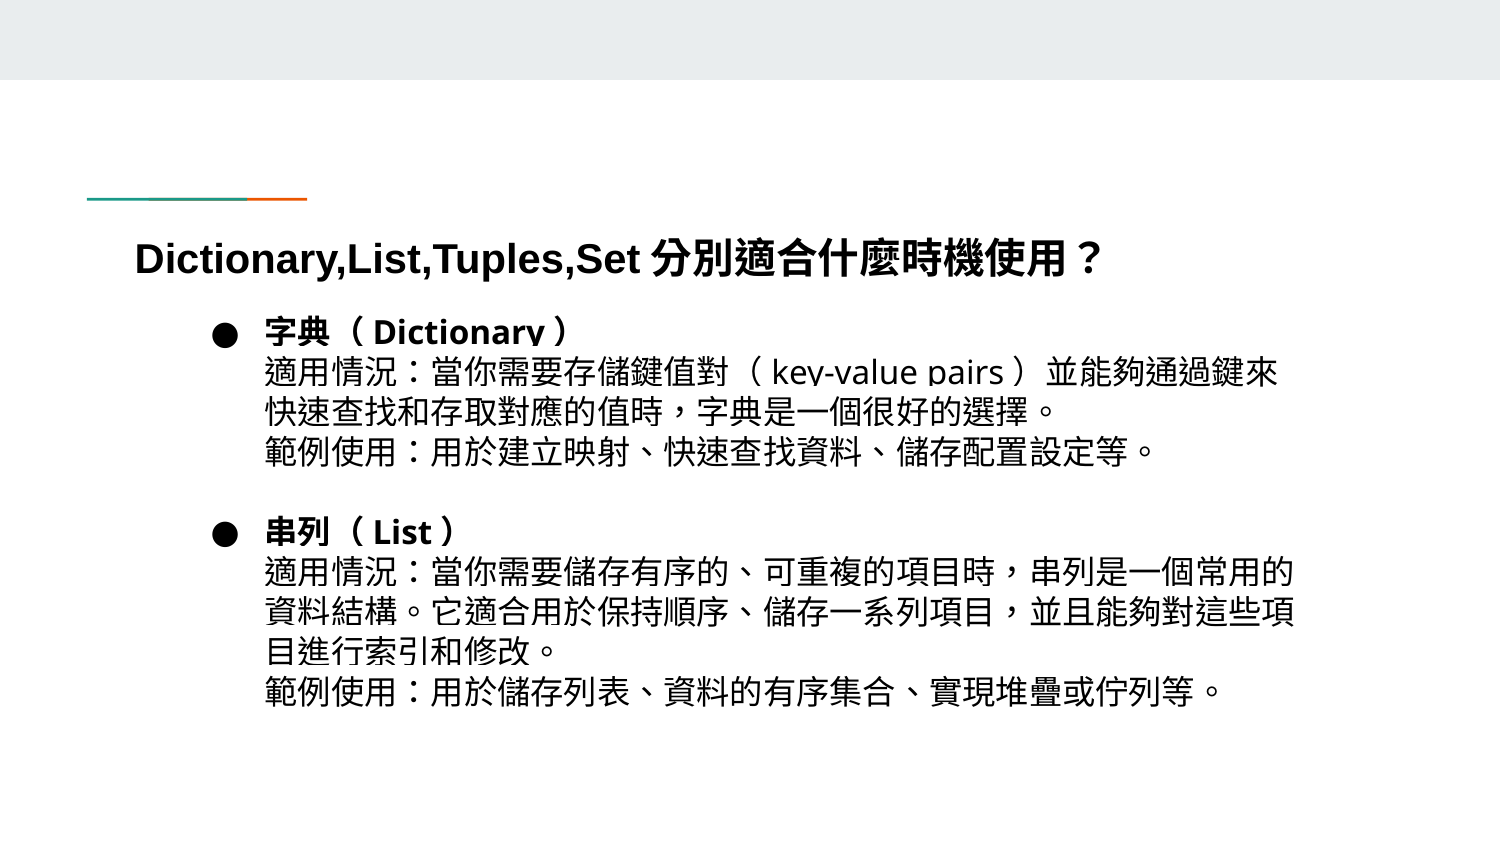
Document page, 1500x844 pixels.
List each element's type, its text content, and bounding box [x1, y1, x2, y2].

text_box 字典（Dictionary） 適用情況：當你需要存儲鍵值對（key-value pairs）並能夠通過鍵來快速查找和存取對應的值時，字典是一個很好的選擇。 範例使用：用於建立映射、快速查找資料、儲存配置設定等。 串列（List） 適用情況：當你需要儲存有序的、可重複的項目時，串列是一個常用的資料結構。它適合用於保持順序、儲存一系列項目，並且能夠對這些項目進行索引和修改。 範例使用：用於儲存列表、資料的有序集合、實現堆疊或佇列等。 [174, 296, 1326, 791]
title Dictionary,List,Tuples,Set分別適合什麼時機使用？ [119, 216, 1381, 305]
